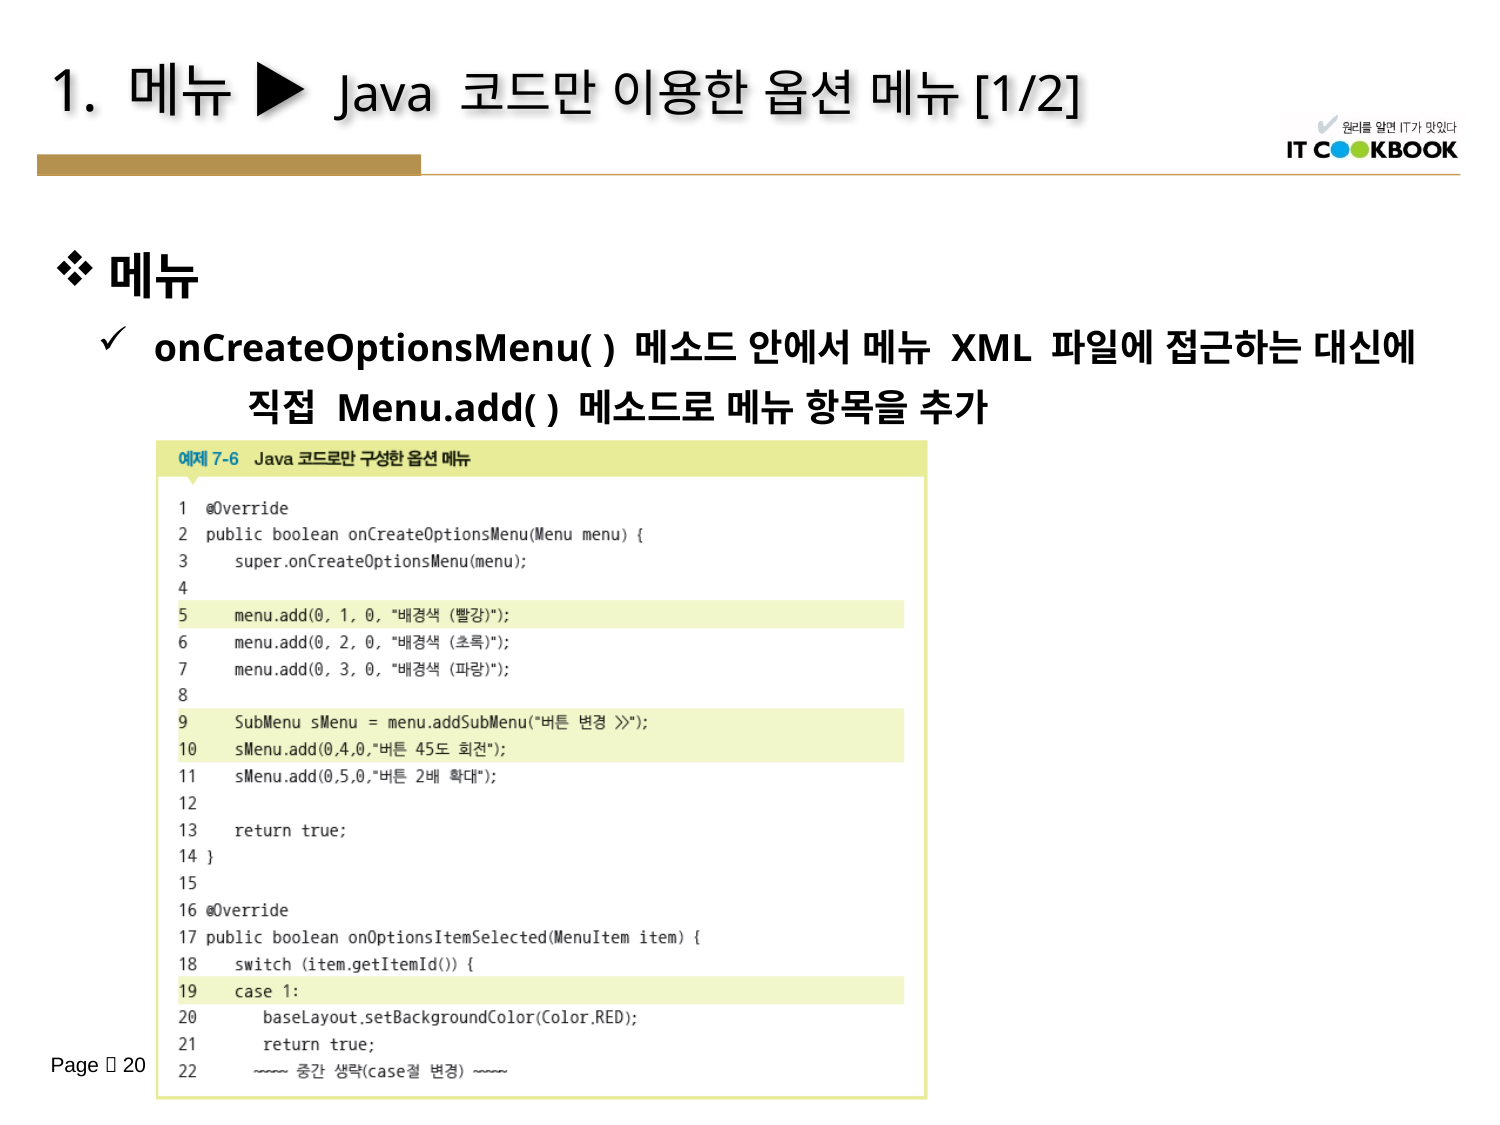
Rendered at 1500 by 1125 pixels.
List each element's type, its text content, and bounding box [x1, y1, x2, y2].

list 메뉴 onCreateOptionsMenu( ) 메소드 안에서 메뉴 XML 파일에 접근하는 대신에 직접 Menu.add( ) 메소드로 메뉴 항목을 추가 [8, 243, 1480, 1031]
title 1. 메뉴 ▶ Java 코드만 이용한 옵션 메뉴[1/2] [48, 53, 1448, 161]
picture [155, 438, 930, 1102]
picture [1448, 112, 1461, 160]
